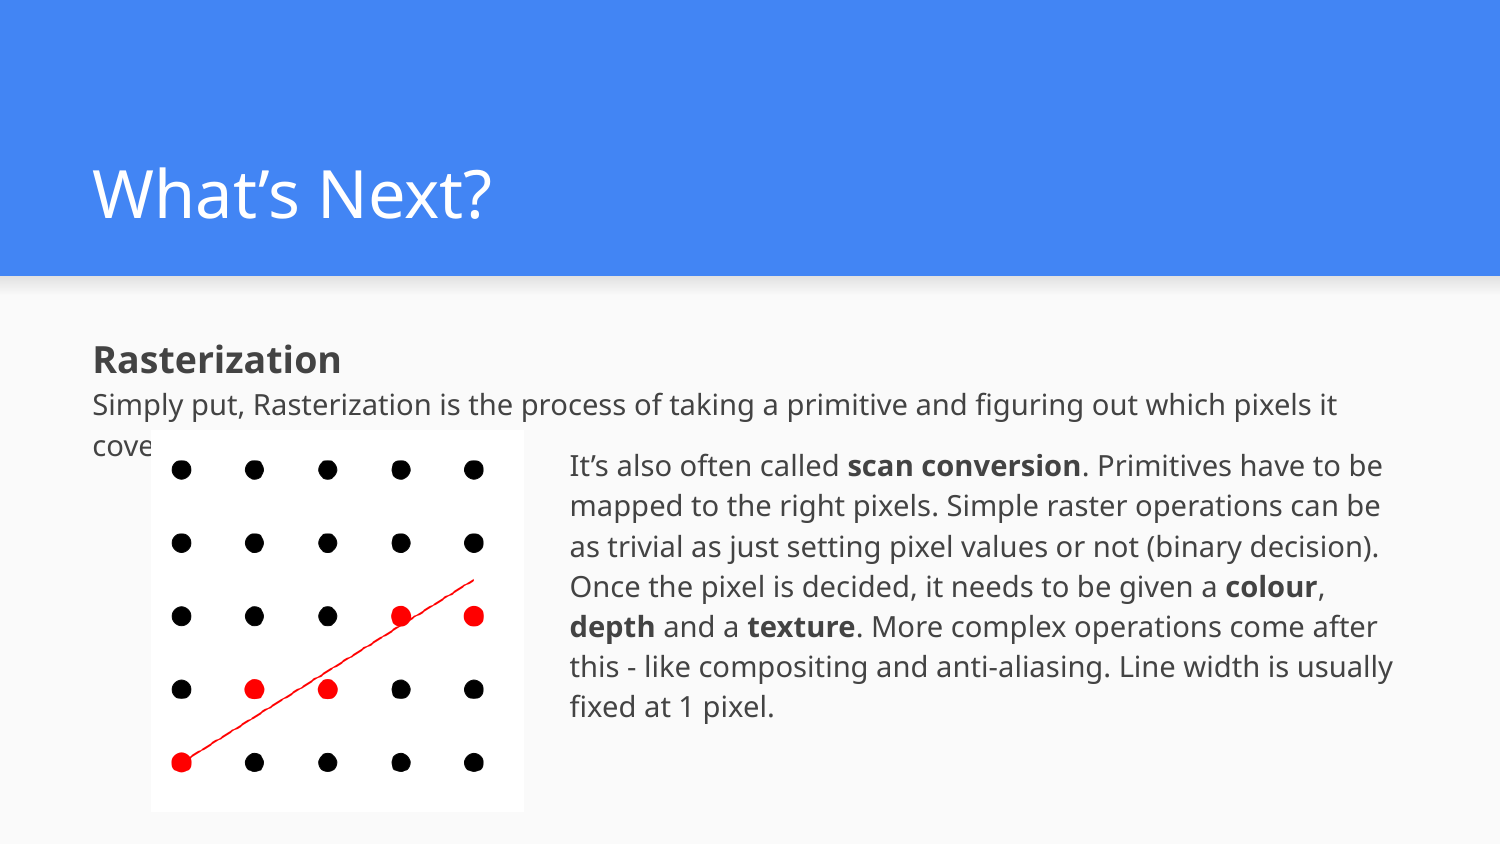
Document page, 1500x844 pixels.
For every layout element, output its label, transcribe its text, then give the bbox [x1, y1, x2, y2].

list Rasterization Simply put, Rasterization is the process of taking a primitive and figuring out which pixels it covers. [77, 314, 1427, 453]
list It’s also often called scan conversion. Primitives have to be mapped to the right pixels. Simple raster operations can be as trivial as just setting pixel values or not (binary decision). Once the pixel is decided, it needs to be given a colour, depth and a texture. More complex operations come after this - like compositing and anti-aliasing. Line width is usually fixed at 1 pixel. [554, 427, 1422, 801]
picture [151, 430, 525, 812]
title What’s Next? [77, 121, 1427, 248]
